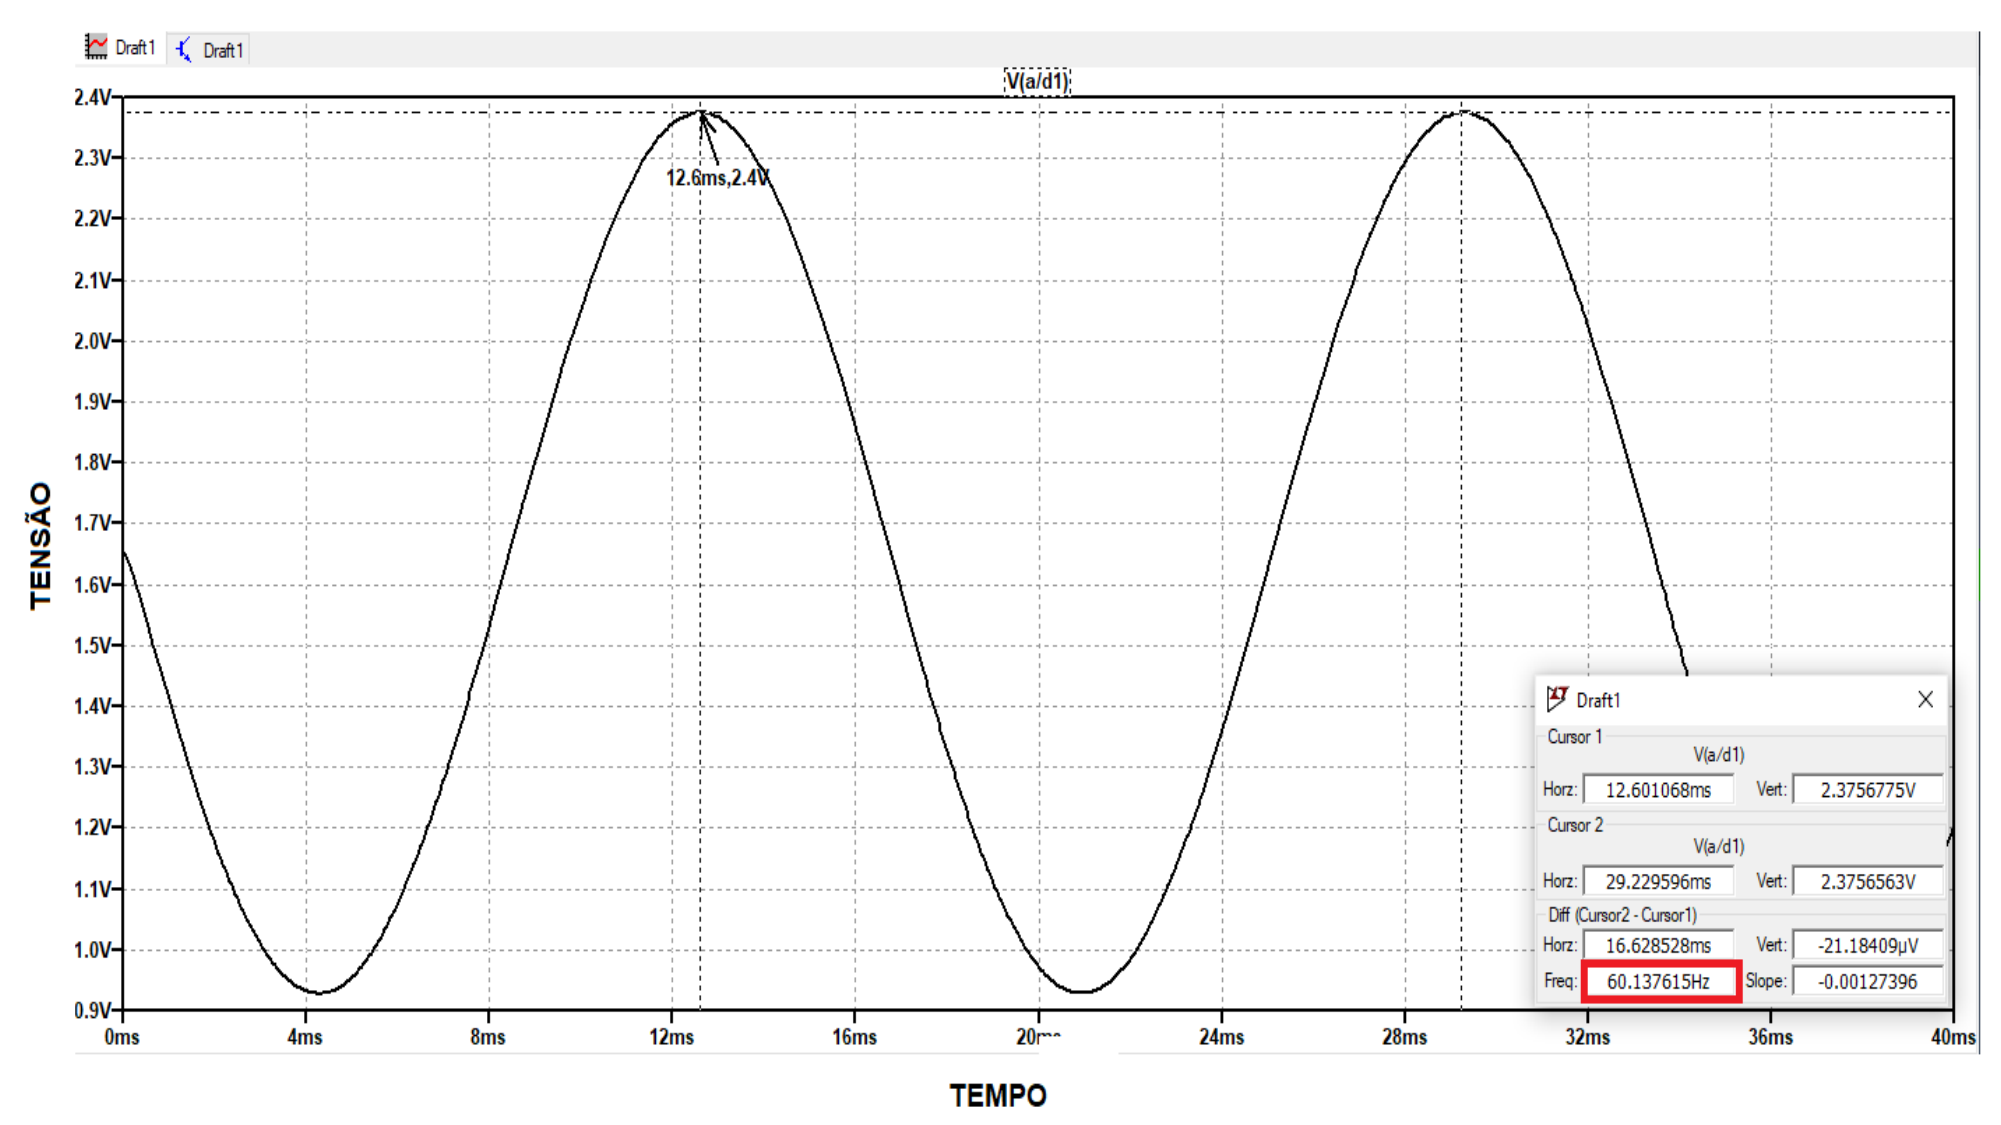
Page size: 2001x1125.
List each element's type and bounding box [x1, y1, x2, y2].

list [0, 0, 2000, 1125]
